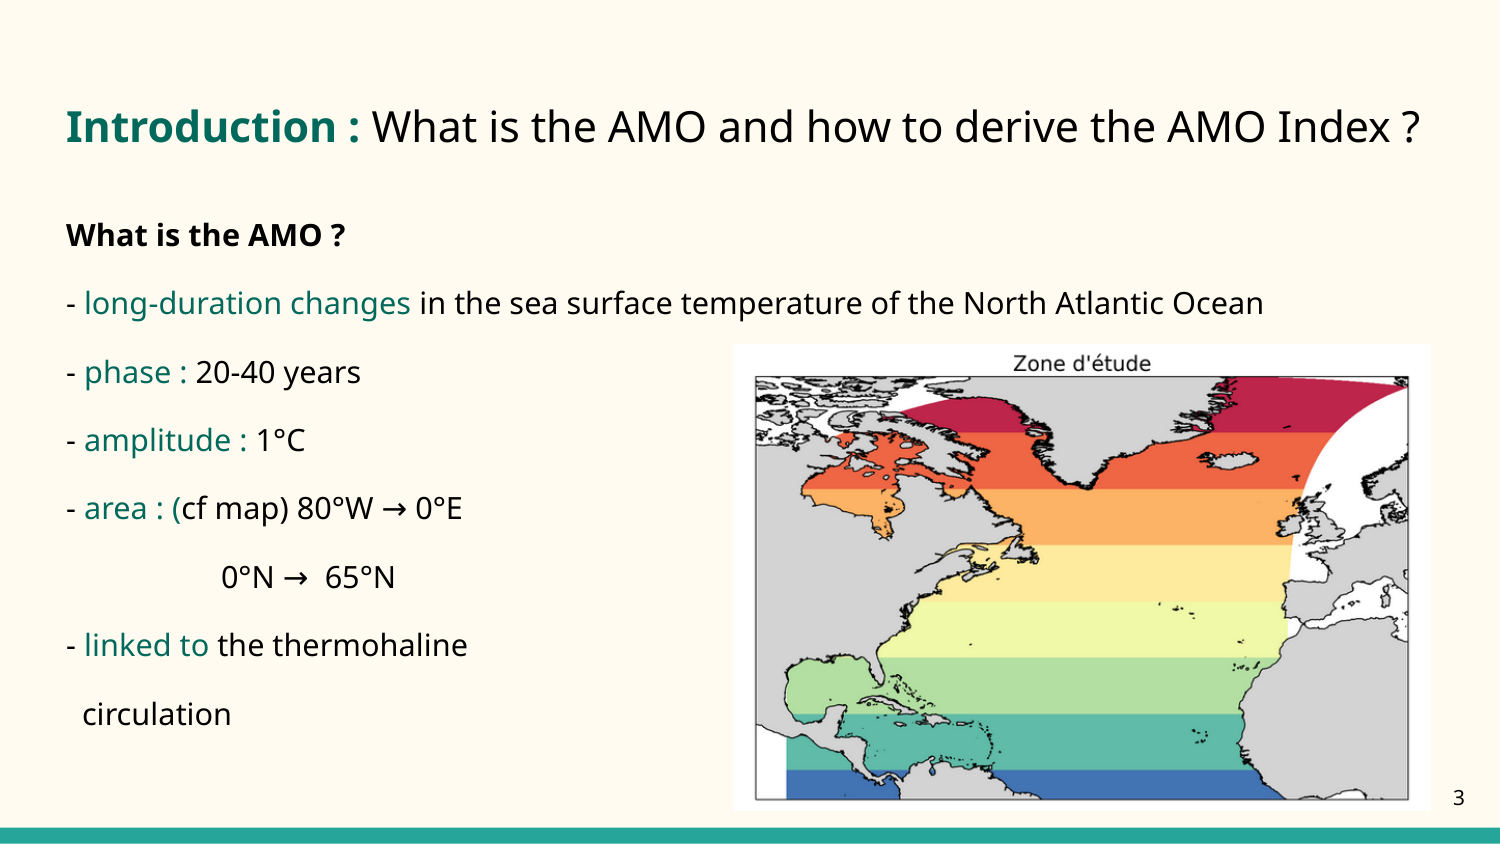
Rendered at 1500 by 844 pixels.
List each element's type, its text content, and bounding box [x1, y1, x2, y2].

list What is the AMO ? - long-duration changes in the sea surface temperature of the North Atlantic Ocean - phase : 20-40 years - amplitude : 1°C - area : (cf map) 80°W → 0°E 0°N → 65°N - linked to the thermohaline circulation [51, 192, 1449, 750]
picture [733, 344, 1431, 811]
slide_number ‹#› [1389, 764, 1480, 830]
title Introduction : What is the AMO and how to derive the AMO Index ? [51, 72, 1449, 174]
